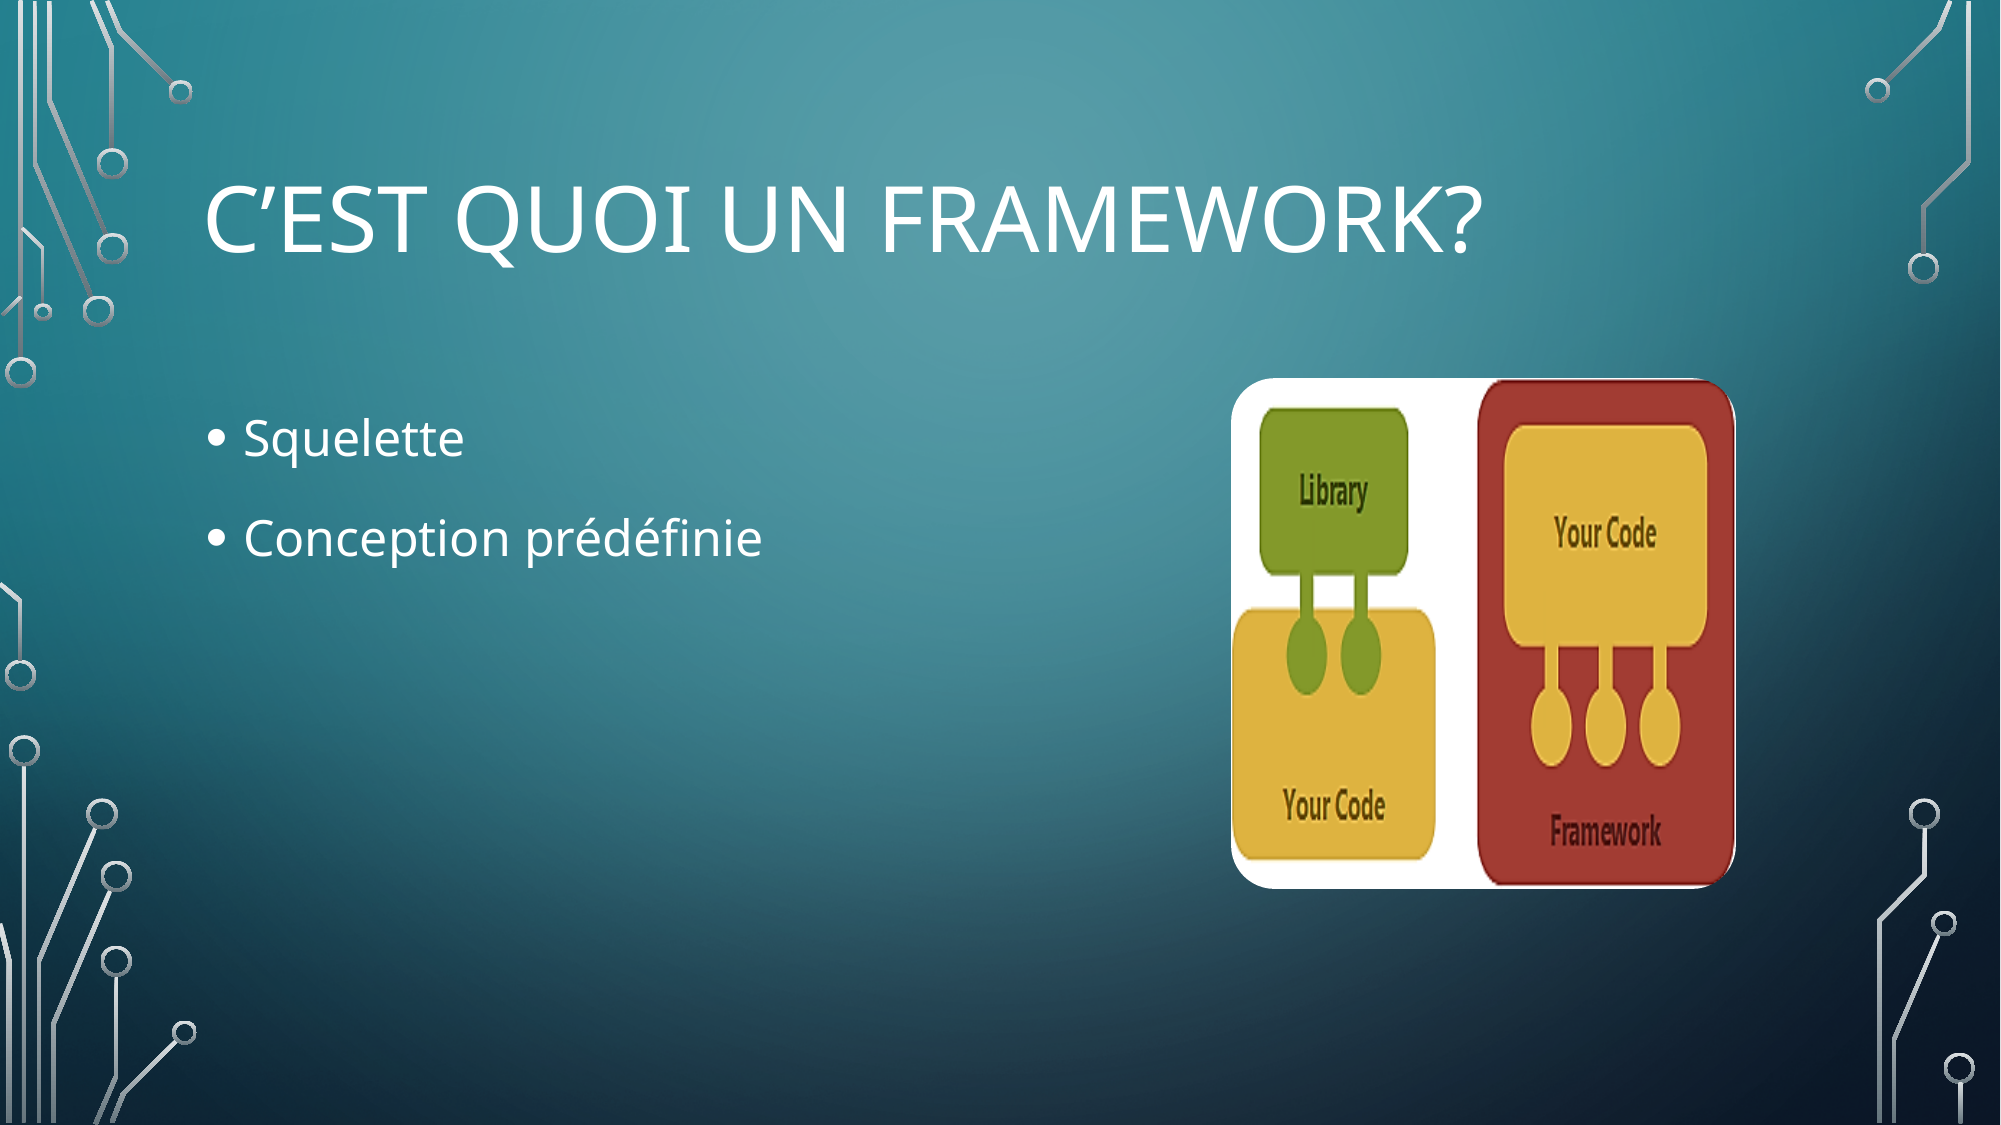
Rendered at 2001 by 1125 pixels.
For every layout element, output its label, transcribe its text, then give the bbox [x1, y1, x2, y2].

list Squelette Conception prédéfinie [115, 369, 1017, 950]
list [1230, 377, 1737, 890]
title C’est quoi un Framework? [187, 101, 1813, 344]
